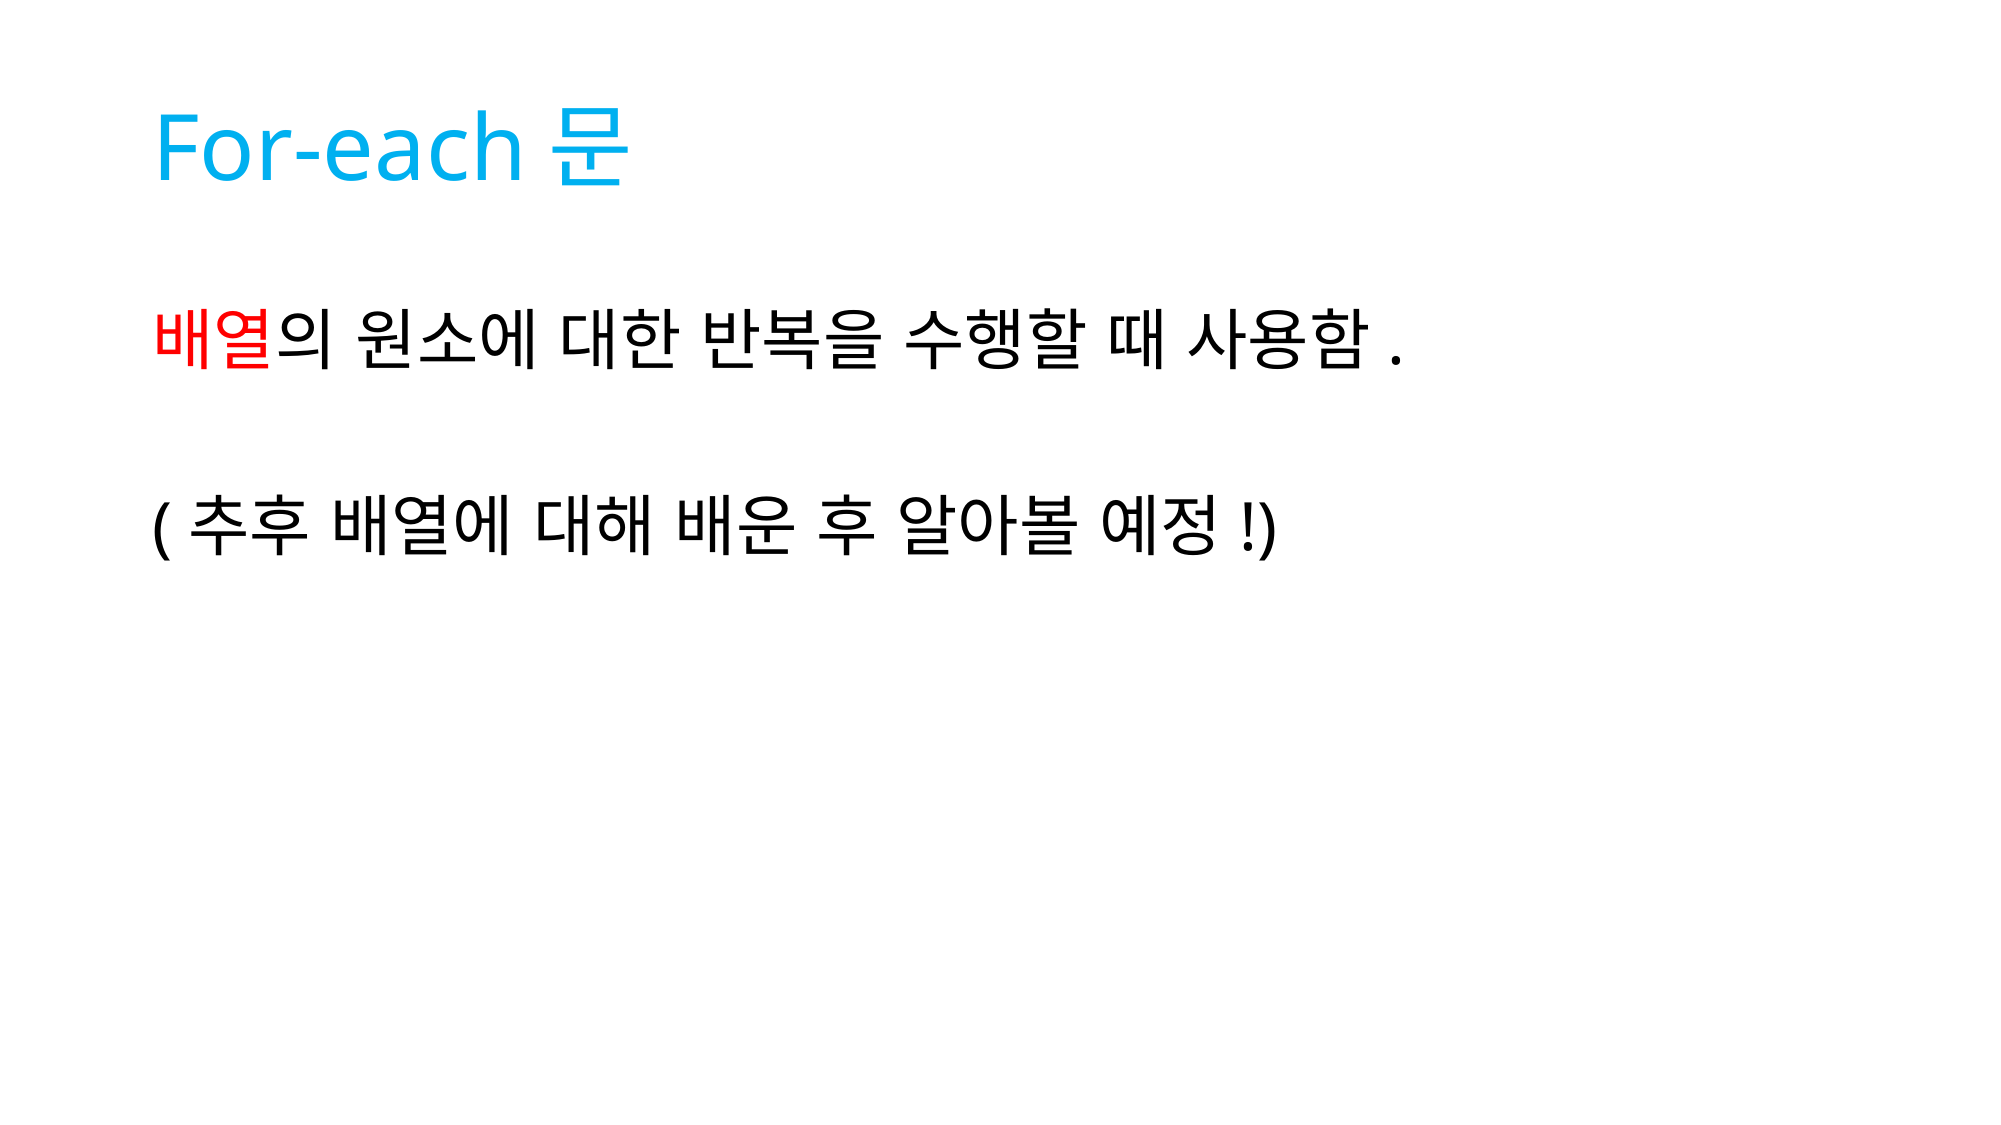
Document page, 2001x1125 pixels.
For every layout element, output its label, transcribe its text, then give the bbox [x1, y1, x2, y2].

title For-each문 [137, 42, 1863, 260]
text_box 배열의 원소에 대한 반복을 수행할 때 사용함. (추후 배열에 대해 배운 후 알아볼 예정!) [137, 299, 1786, 672]
